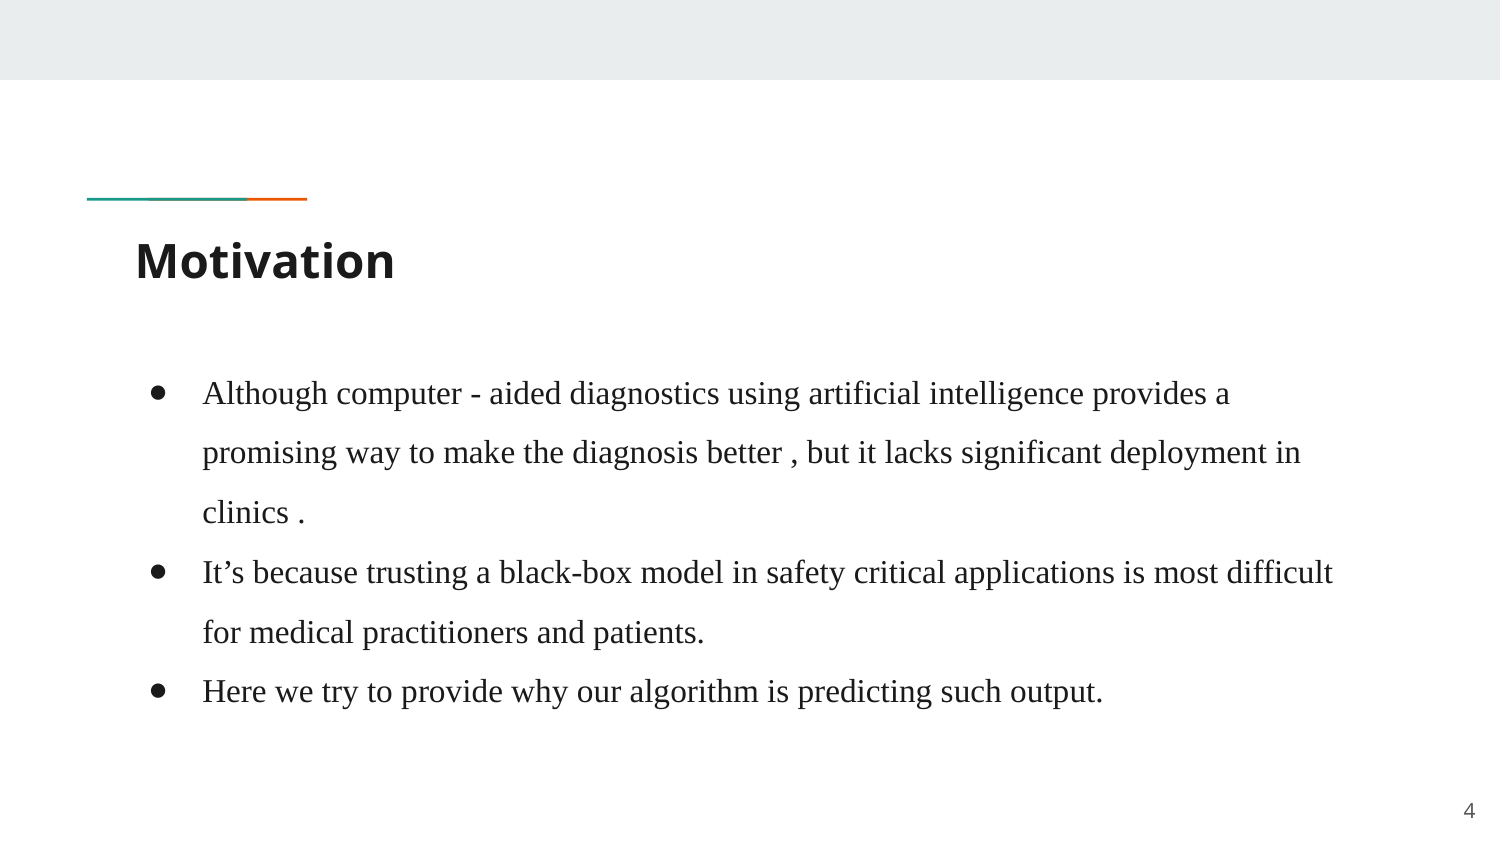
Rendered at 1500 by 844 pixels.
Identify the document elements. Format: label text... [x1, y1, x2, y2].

title Motivation [119, 216, 1381, 305]
list Although computer - aided diagnostics using artificial intelligence provides a promising way to make the diagnosis better , but it lacks significant deployment in clinics . It’s because trusting a black-box model in safety critical applications is most difficult for medical practitioners and patients. Here we try to provide why our algorithm is predicting such output. [112, 336, 1374, 766]
slide_number ‹#› [1400, 779, 1491, 844]
